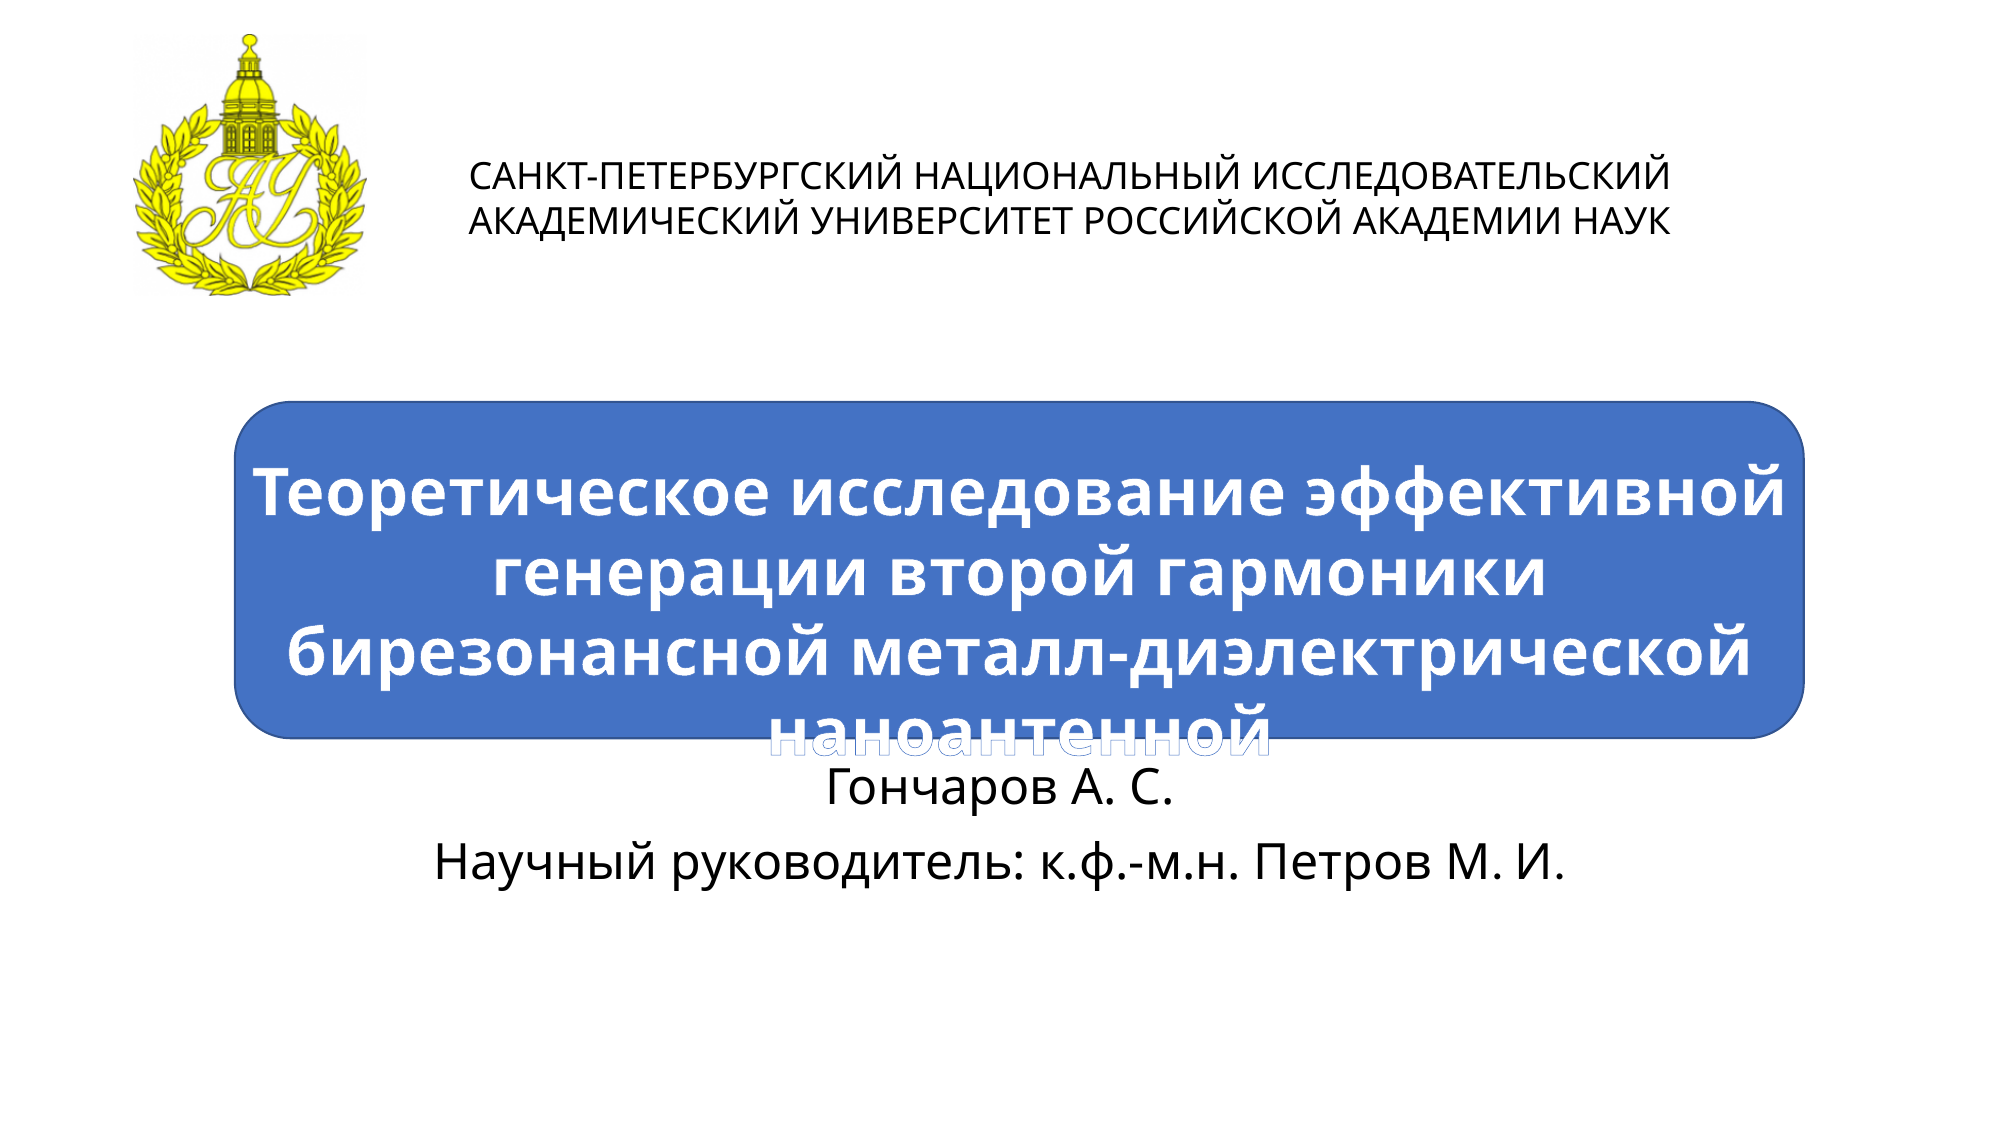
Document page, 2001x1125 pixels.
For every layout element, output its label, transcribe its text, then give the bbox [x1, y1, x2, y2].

picture [133, 33, 367, 296]
text_box [236, 400, 1803, 441]
text_box Теоретическое исследование эффективной генерации второй гармоники бирезонансной металл-диэлектрической наноантенной [235, 441, 1804, 776]
subtitle Гончаров А. С. Научный руководитель: к.ф.-м.н. Петров М. И. [249, 776, 1750, 1026]
text_box САНКТ-ПЕТЕРБУРГСКИЙ НАЦИОНАЛЬНЫЙ ИССЛЕДОВАТЕЛЬСКИЙ АКАДЕМИЧЕСКИЙ УНИВЕРСИТЕТ РОССИЙСКОЙ АКАДЕМИИ НАУК [453, 144, 1698, 250]
